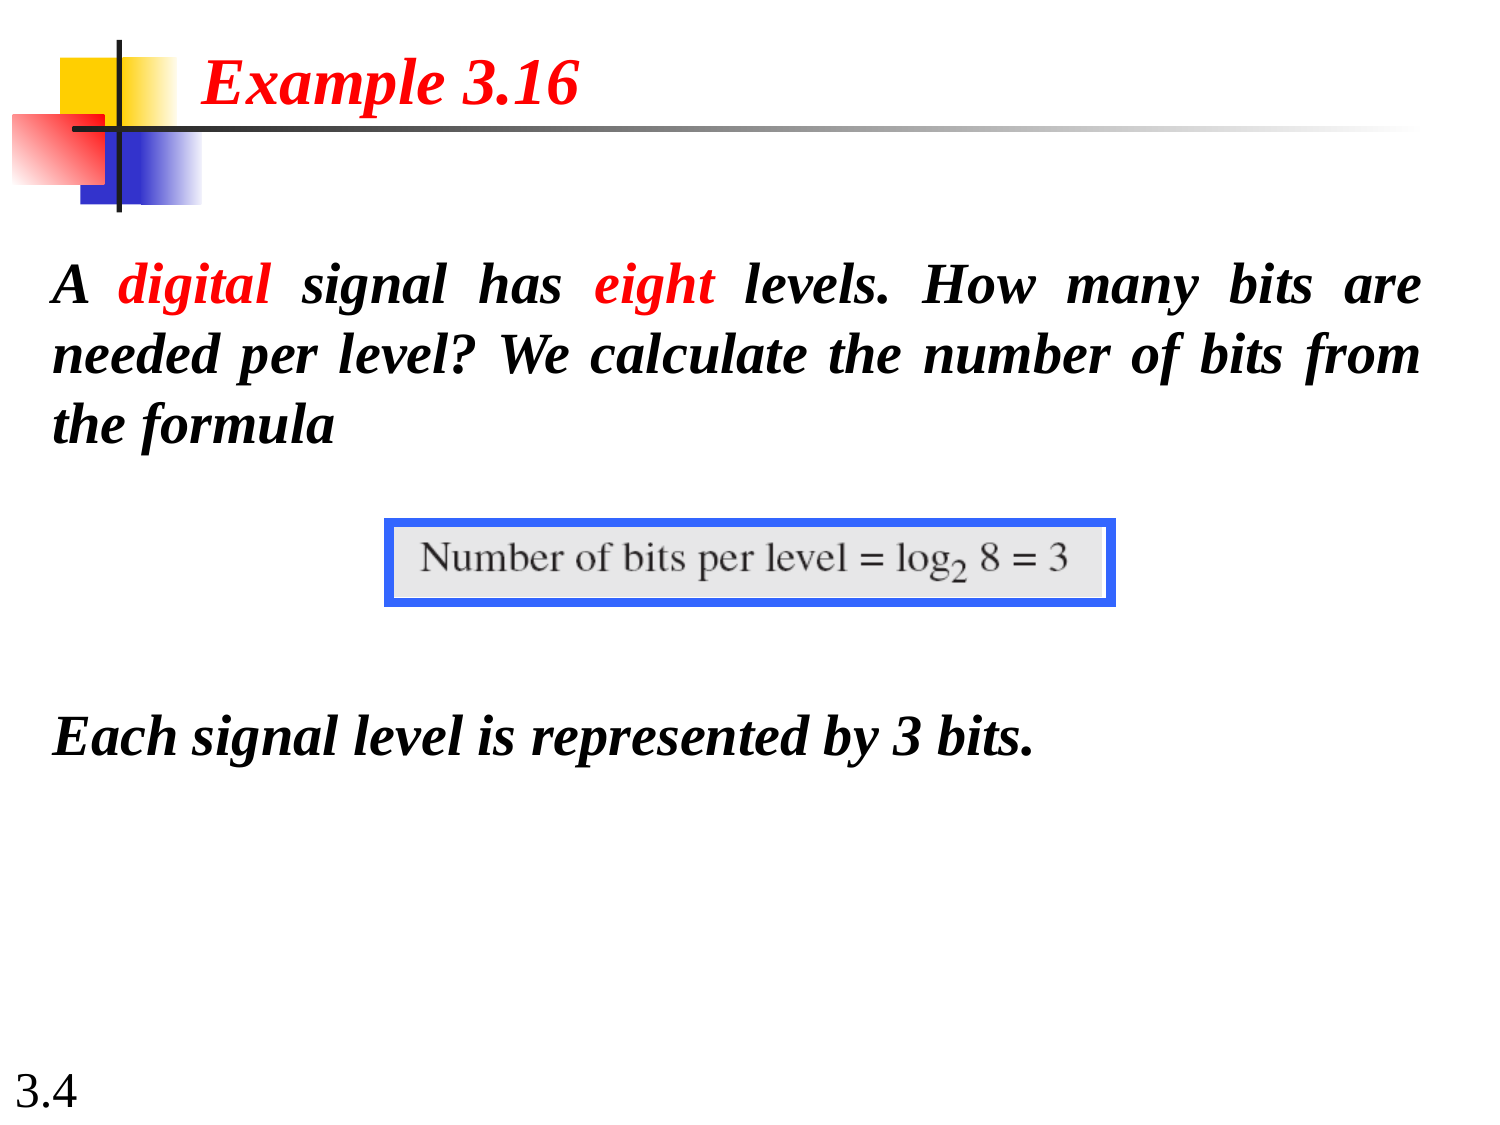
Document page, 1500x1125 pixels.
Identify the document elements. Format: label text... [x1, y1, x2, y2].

text_box [116, 39, 122, 126]
text_box [122, 57, 177, 126]
text_box A digital signal has eight levels. How many bits are needed per level? We calculate the number of bits from the formula [37, 237, 1438, 463]
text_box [80, 126, 202, 205]
text_box [202, 126, 1423, 132]
picture [393, 527, 1107, 598]
text_box Example 3.16 [186, 29, 596, 126]
text_box [72, 126, 80, 132]
slide_number 3.4 [0, 1050, 313, 1125]
text_box [12, 114, 105, 185]
text_box Each signal level is represented by 3 bits. [37, 689, 1438, 776]
text_box [116, 205, 122, 213]
text_box [24, 237, 1475, 863]
text_box [60, 57, 116, 126]
